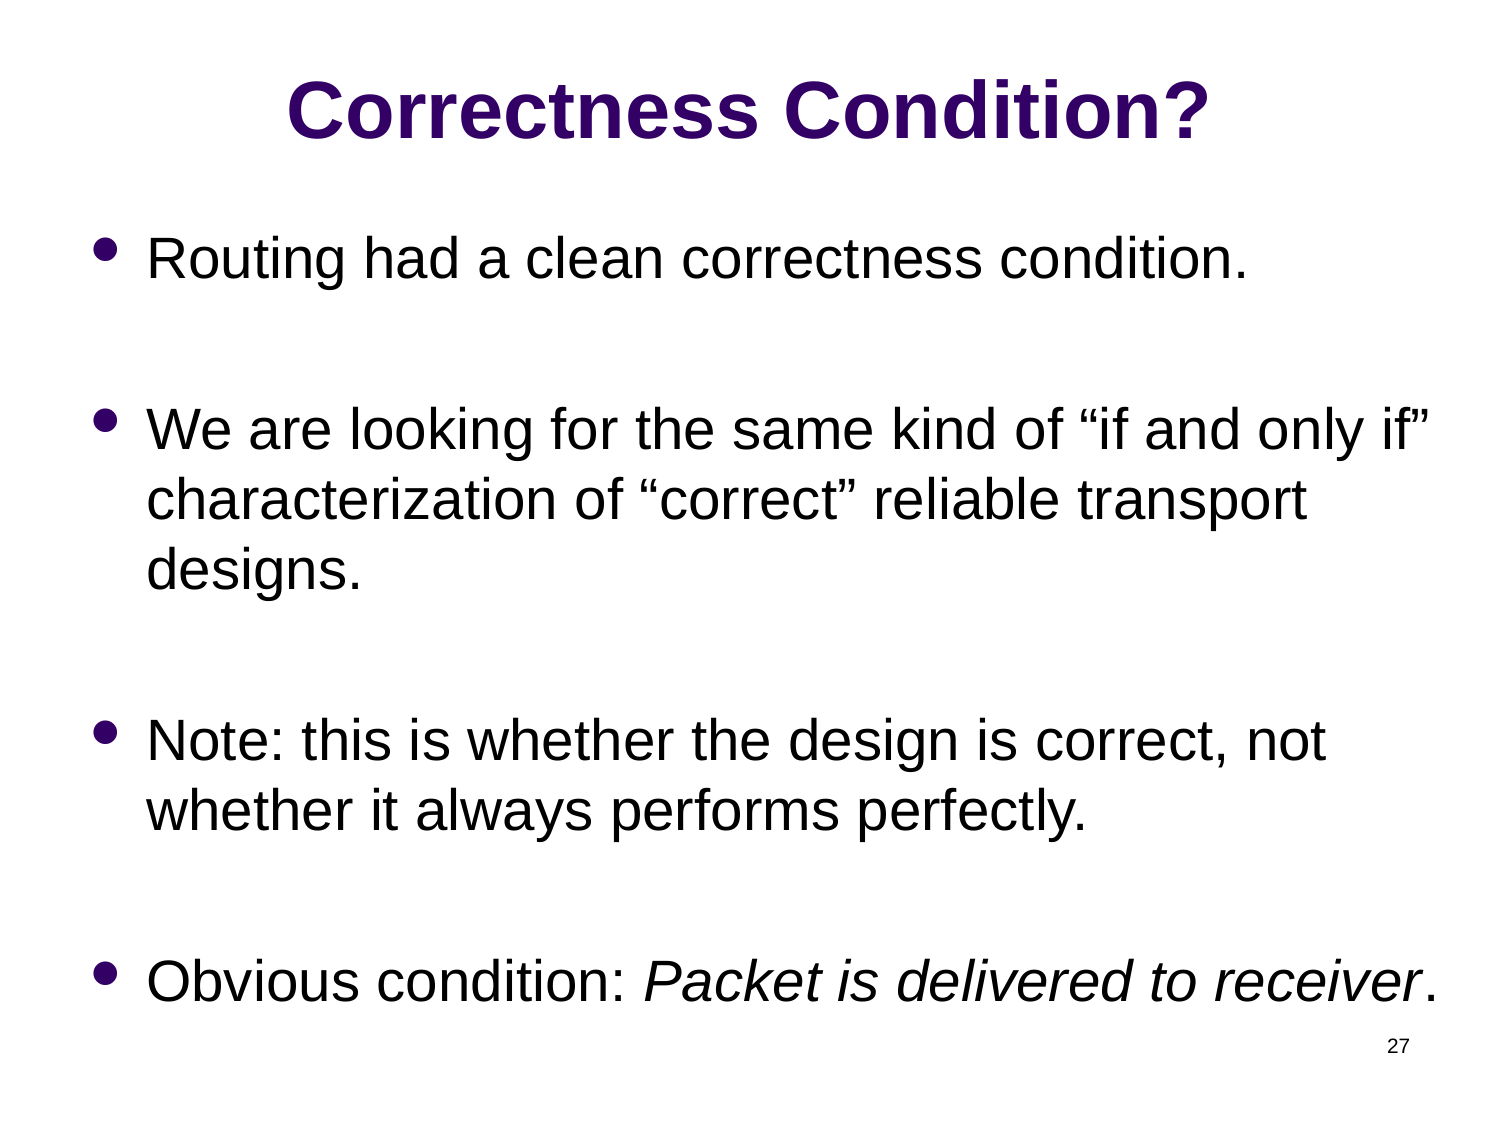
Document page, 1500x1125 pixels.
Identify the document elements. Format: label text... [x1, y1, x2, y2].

title Correctness Condition? [0, 20, 1500, 163]
slide_number 27 [1074, 1024, 1426, 1101]
list Routing had a clean correctness condition. We are looking for the same kind of “if and only if” characterization of “correct” reliable transport designs. Note: this is whether the design is correct, not whether it always performs perfectly. Obvious condition: Packet is delivered to receiver. [75, 212, 1475, 1006]
